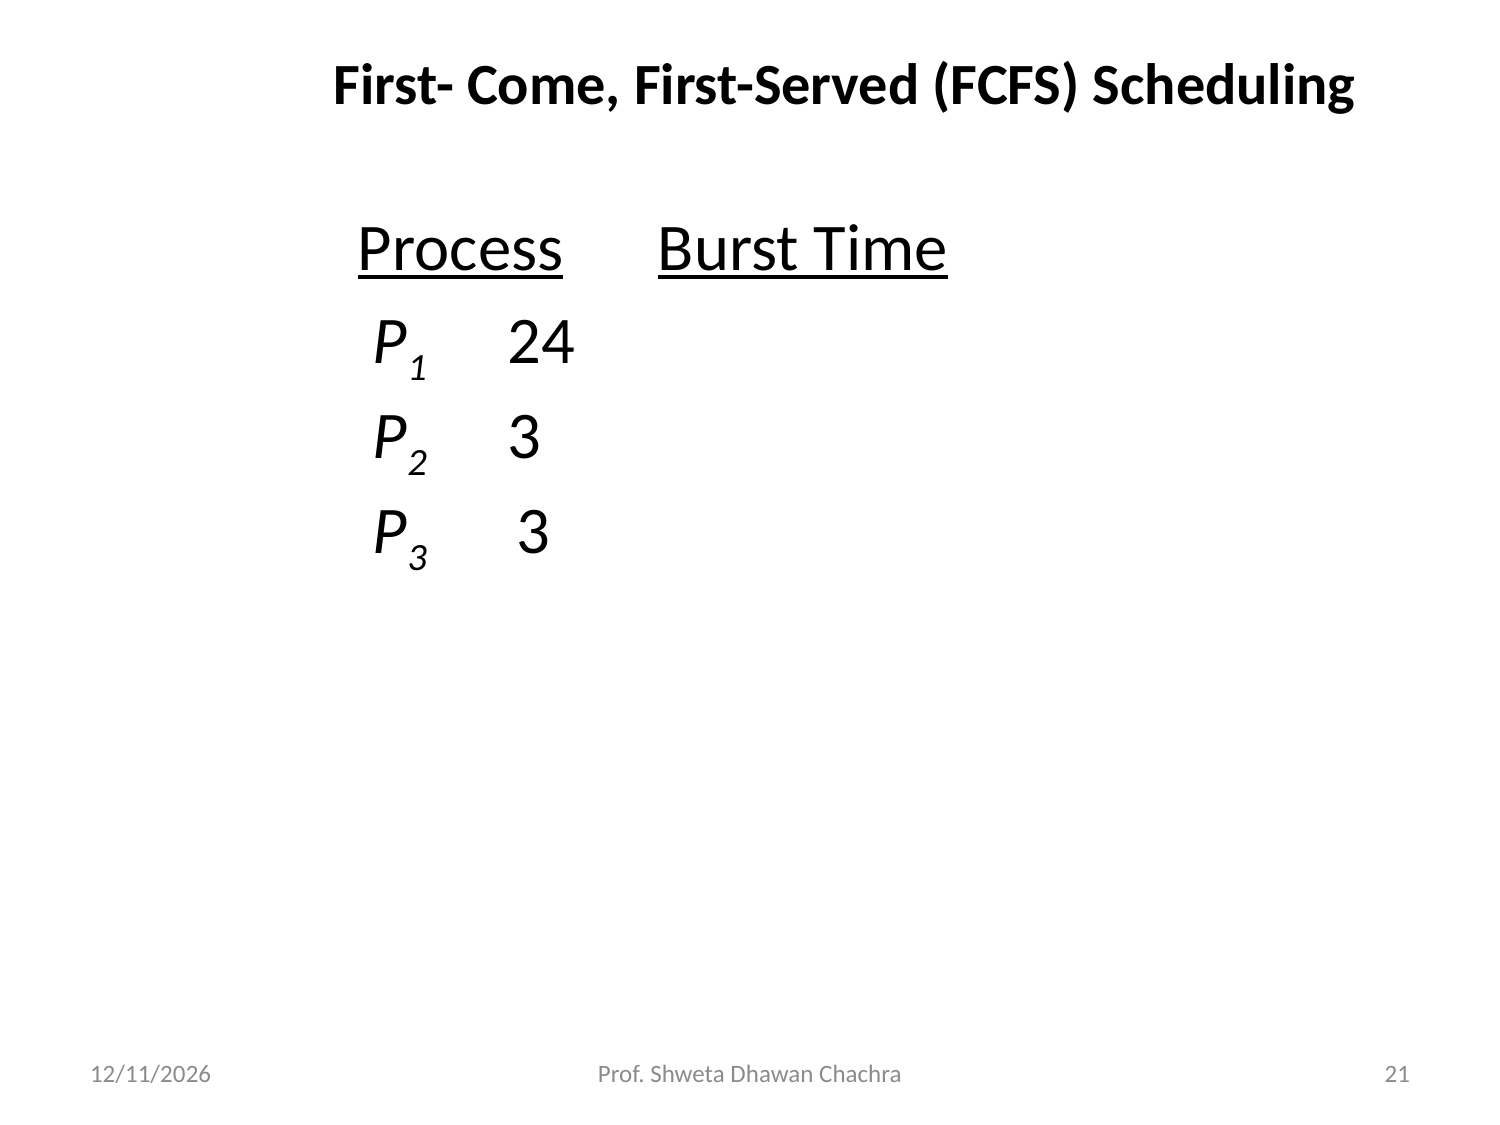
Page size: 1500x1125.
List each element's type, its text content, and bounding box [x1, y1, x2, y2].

slide_number 21 [1074, 1042, 1425, 1103]
list Process Burst Time P1 24 P2 3 P3 3 [136, 205, 1378, 881]
title First- Come, First-Served (FCFS) Scheduling [188, 43, 1500, 119]
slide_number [75, 1042, 425, 1103]
footer Prof. Shweta Dhawan Chachra [512, 1042, 988, 1103]
